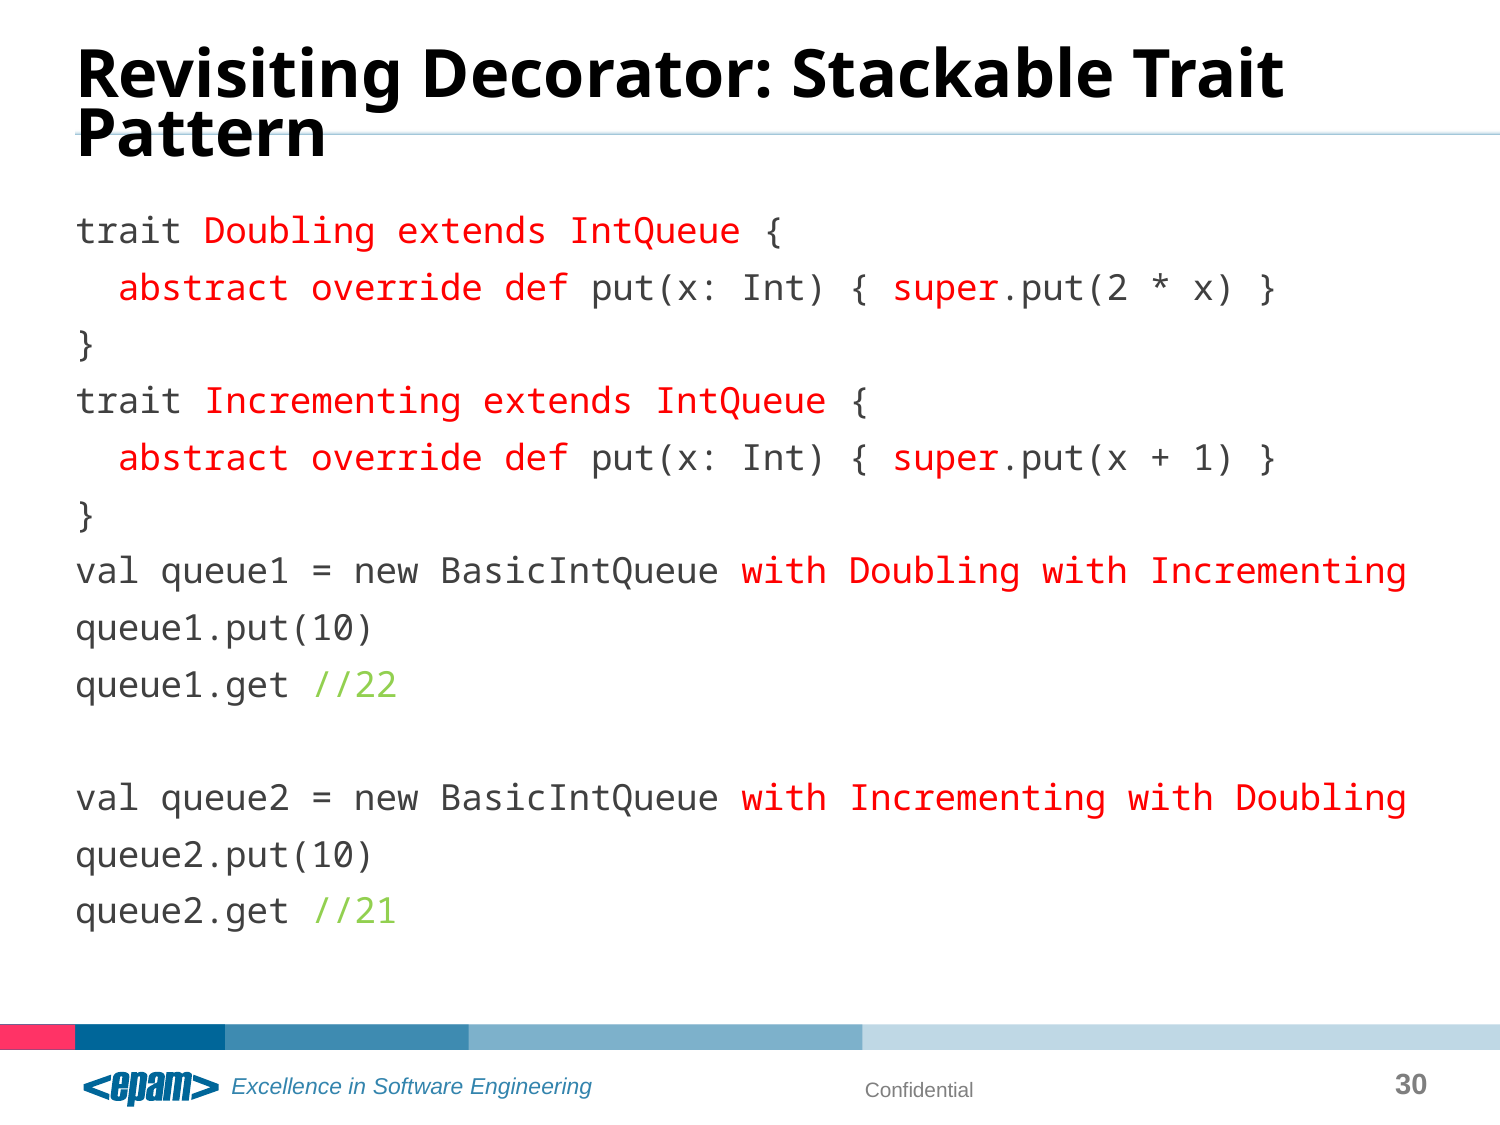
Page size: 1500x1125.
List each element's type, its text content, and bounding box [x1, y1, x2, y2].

slide_number 30 [1348, 1065, 1428, 1125]
title Revisiting Decorator: Stackable Trait Pattern [75, 45, 1500, 135]
list trait Doubling extends IntQueue { abstract override def put(x: Int) { super.put(2 * x) } } trait Incrementing extends IntQueue { abstract override def put(x: Int) { super.put(x + 1) } } val queue1 = new BasicIntQueue with Doubling with Incrementing queue1.put(10) queue1.get //22 val queue2 = new BasicIntQueue with Incrementing with Doubling queue2.put(10) queue2.get //21 [60, 200, 1440, 1000]
footer Confidential [849, 1069, 1348, 1125]
